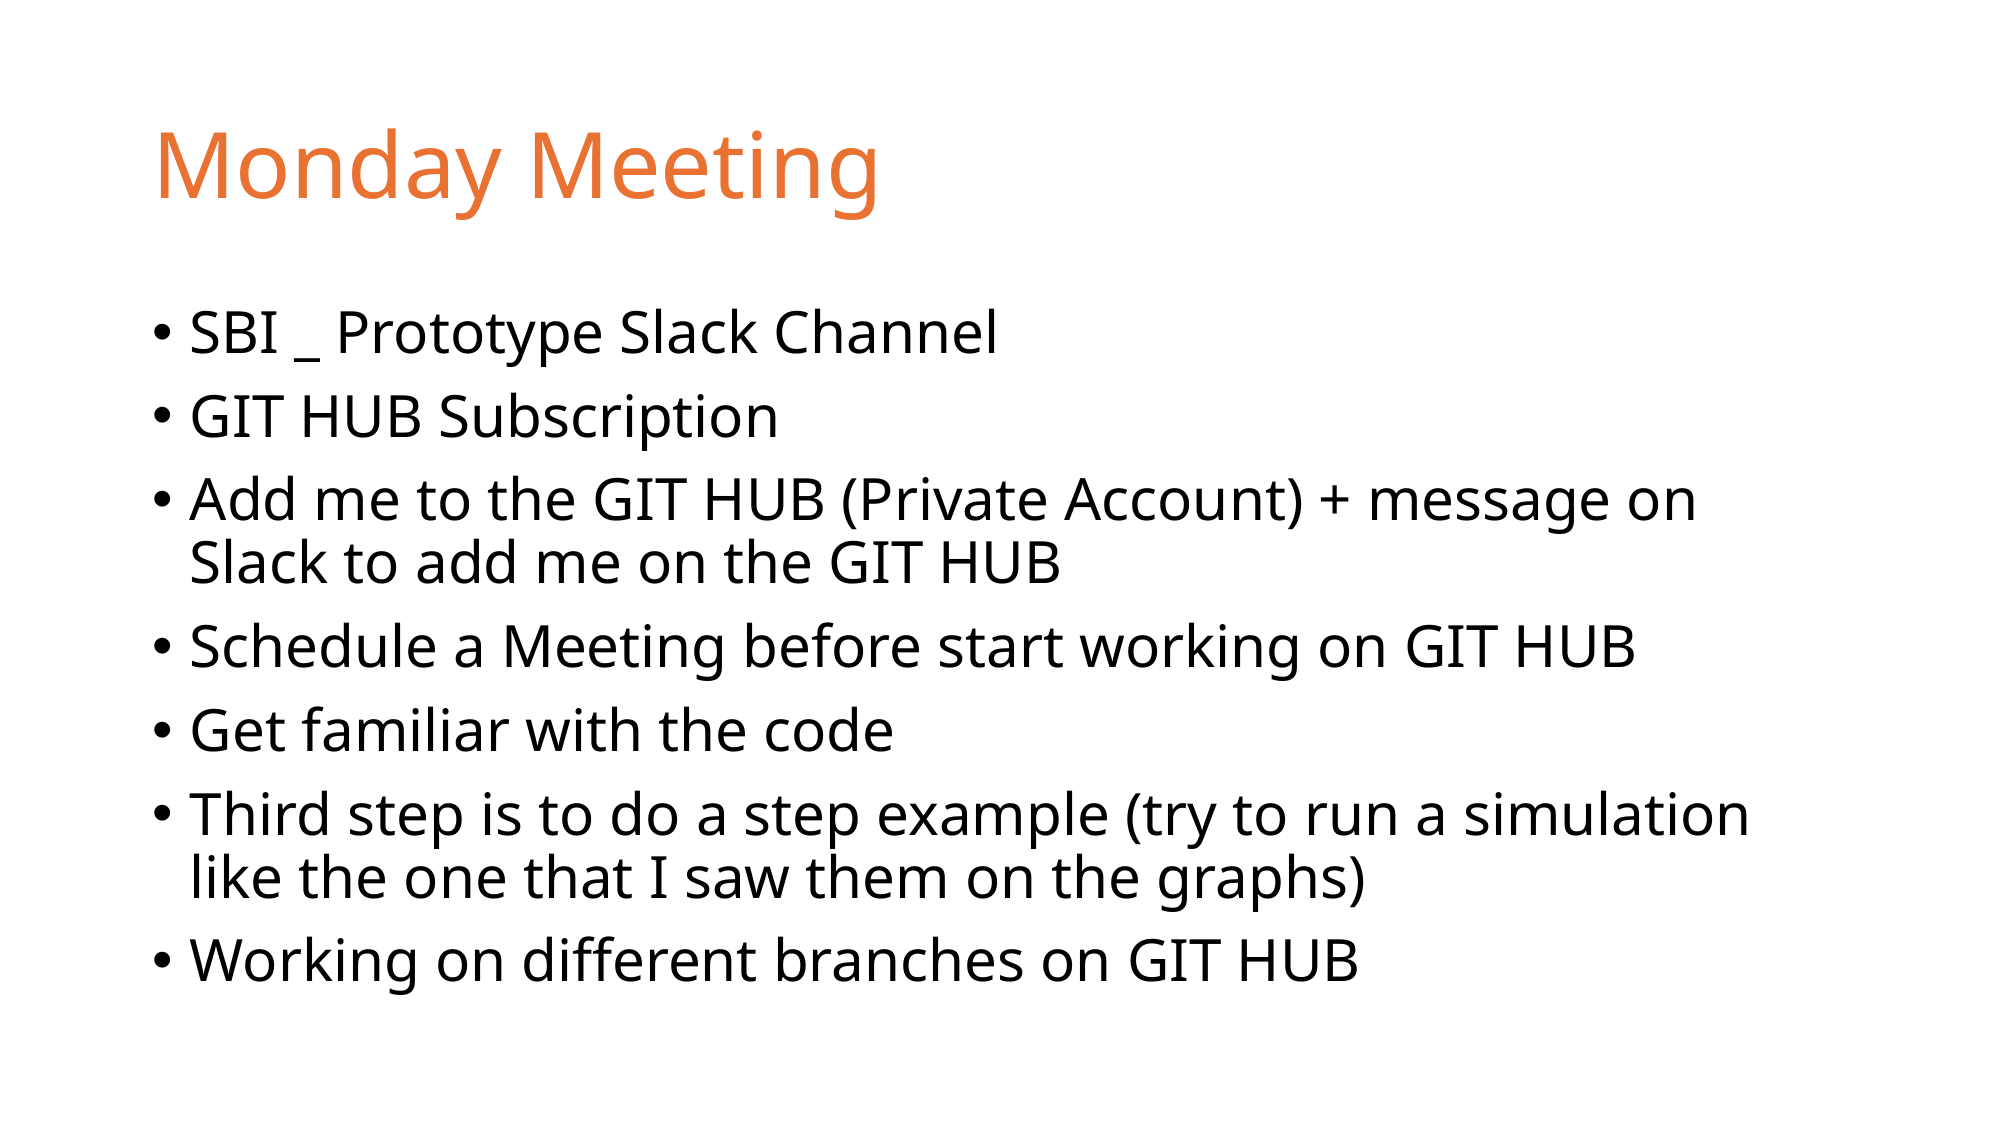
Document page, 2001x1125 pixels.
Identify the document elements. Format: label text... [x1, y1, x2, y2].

title Monday Meeting [137, 59, 1863, 278]
list SBI _ Prototype Slack Channel GIT HUB Subscription Add me to the GIT HUB (Private Account) + message on Slack to add me on the GIT HUB Schedule a Meeting before start working on GIT HUB Get familiar with the code Third step is to do a step example (try to run a simulation like the one that I saw them on the graphs) Working on different branches on GIT HUB [137, 295, 1863, 1010]
